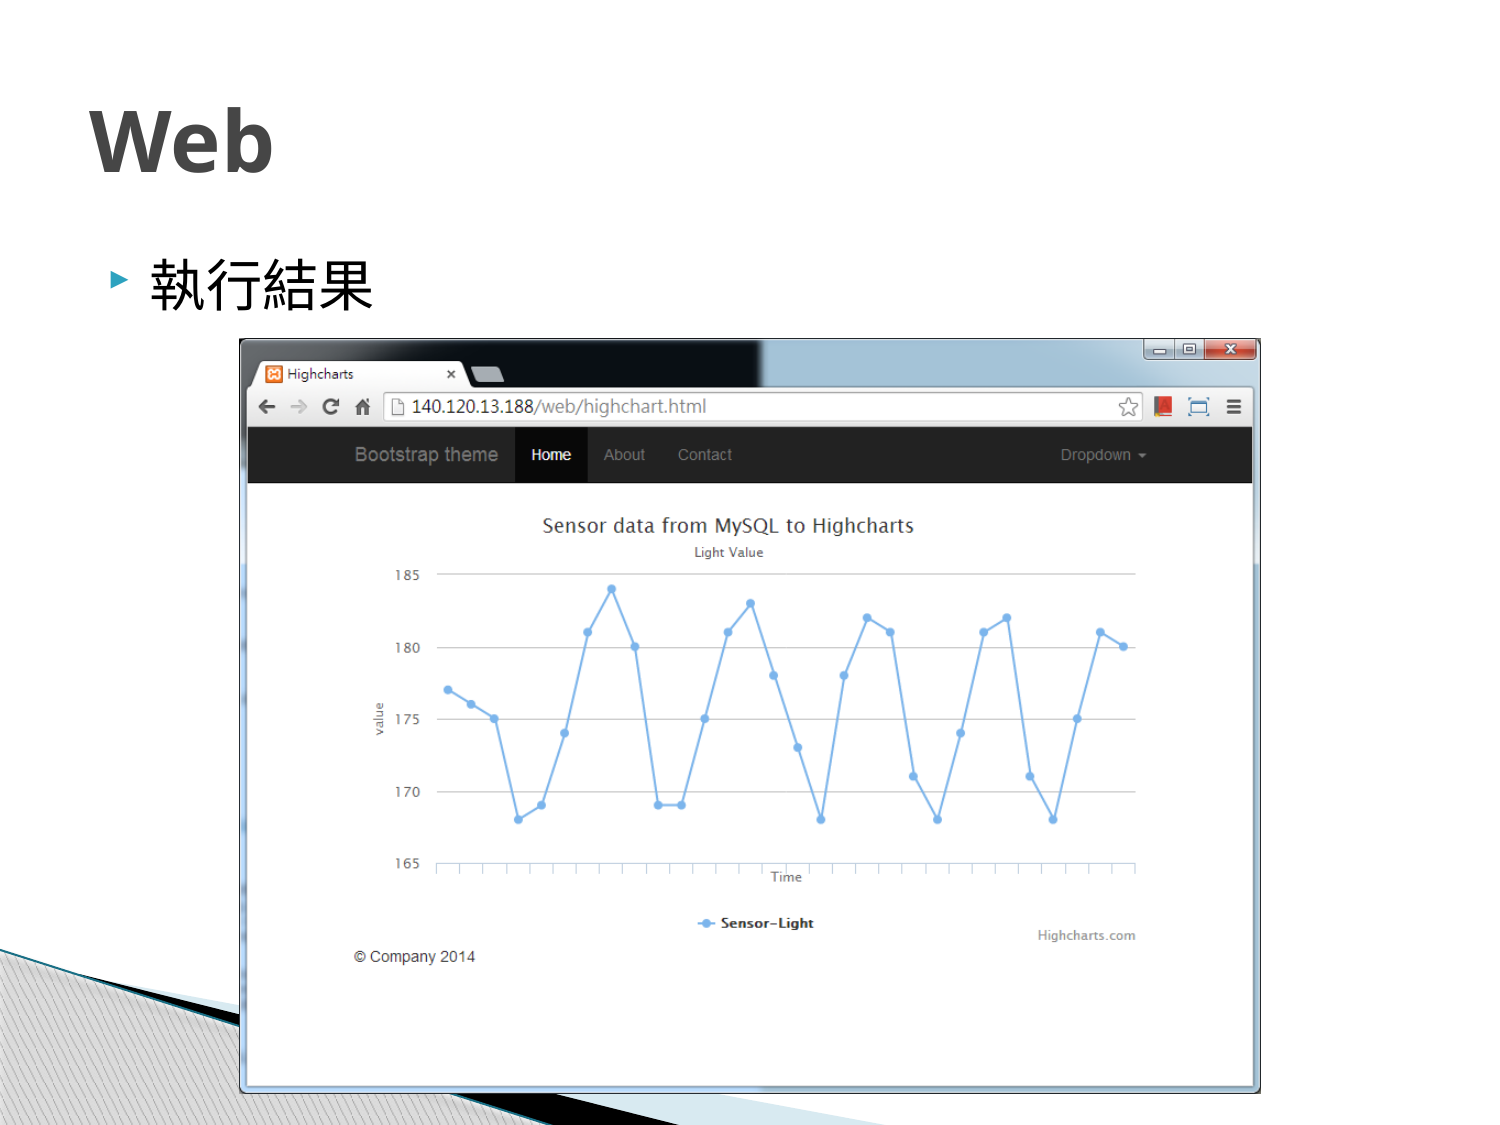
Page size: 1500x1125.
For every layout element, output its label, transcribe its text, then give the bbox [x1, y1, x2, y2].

picture [239, 337, 1261, 1094]
title Web [75, 45, 1425, 233]
list 執行結果 [75, 243, 1425, 986]
